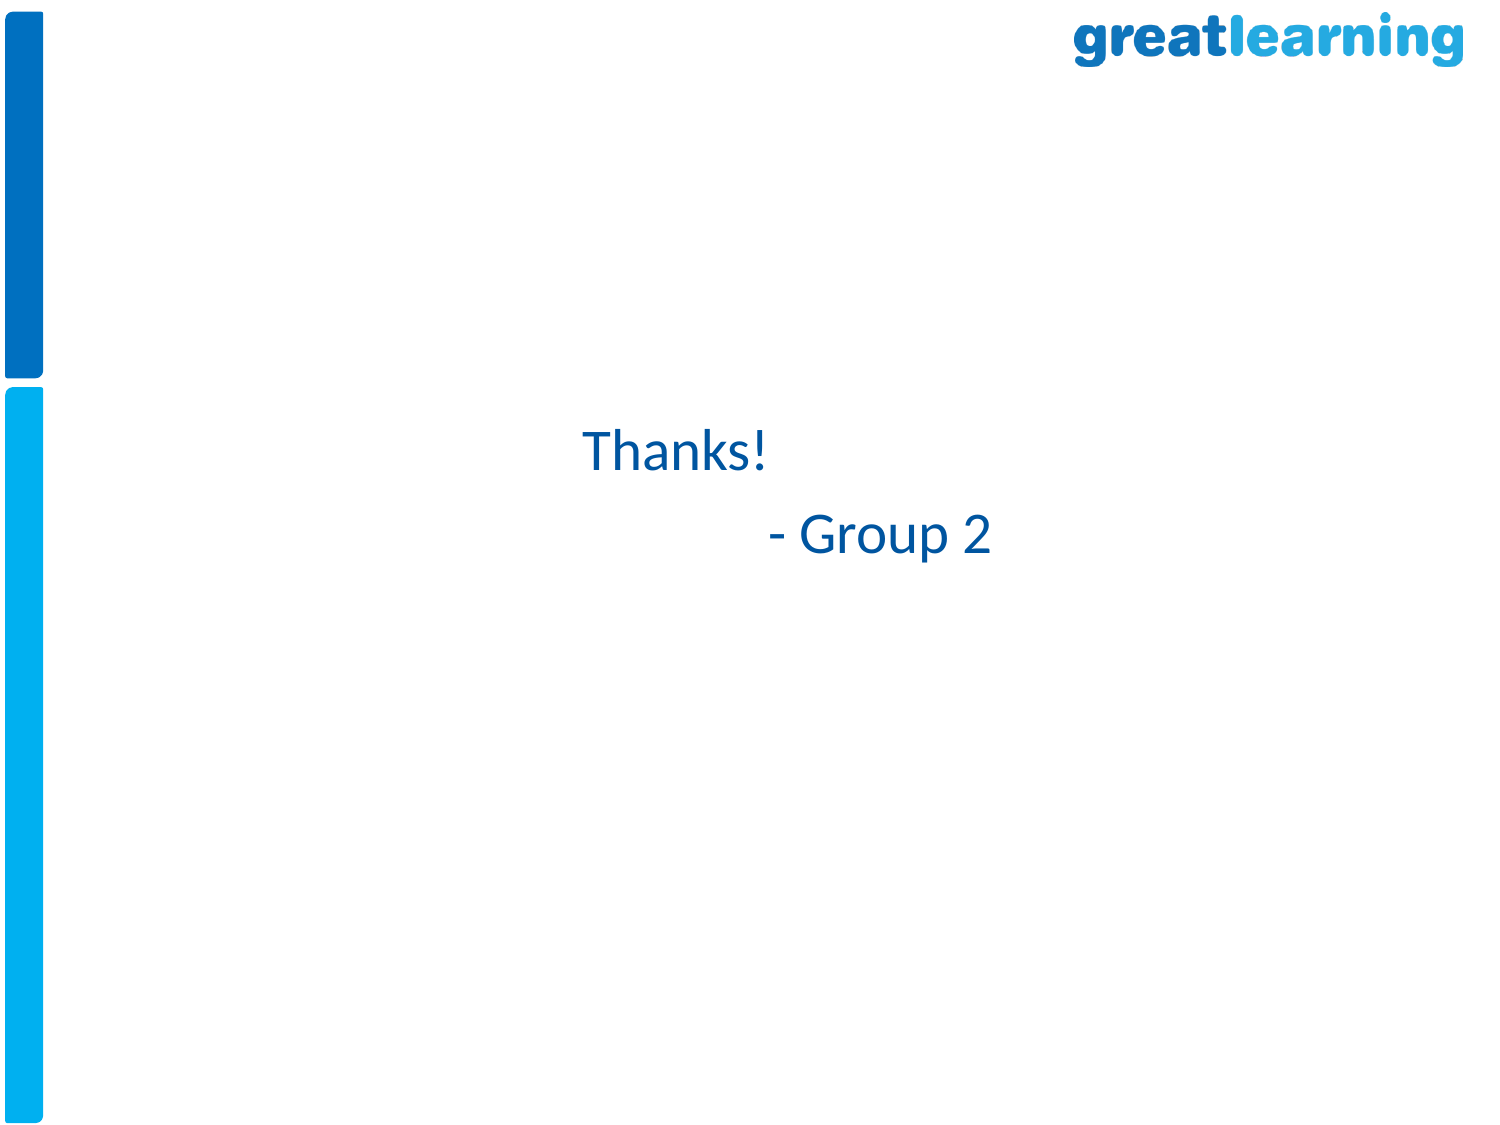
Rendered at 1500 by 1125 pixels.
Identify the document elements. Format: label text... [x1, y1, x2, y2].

picture [1074, 12, 1463, 67]
text_box Thanks! - Group 2 [498, 321, 1275, 575]
